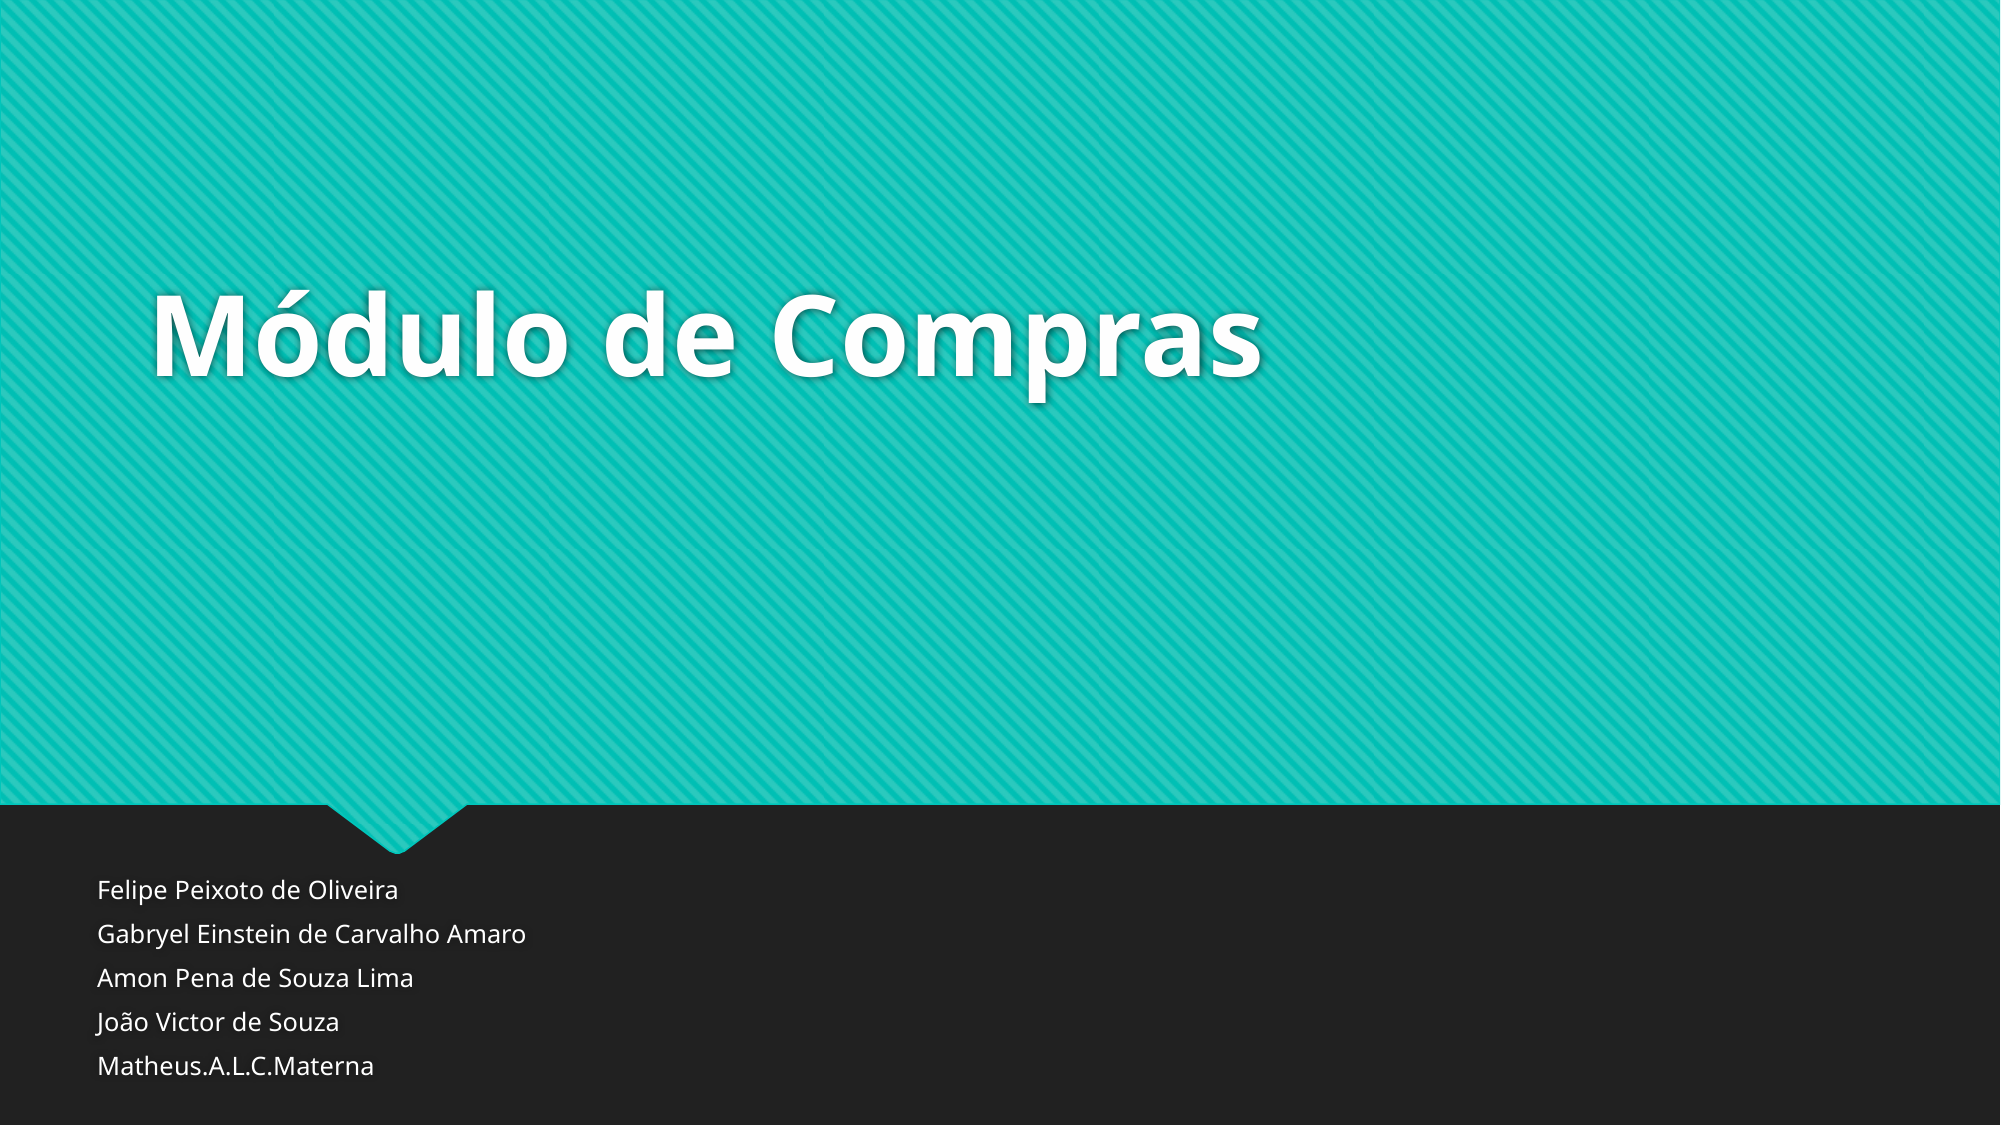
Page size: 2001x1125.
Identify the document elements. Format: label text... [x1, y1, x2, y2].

title Módulo de Compras [132, 237, 1868, 407]
subtitle Felipe Peixoto de Oliveira Gabryel Einstein de Carvalho Amaro Amon Pena de Souza Lima João Victor de Souza Matheus.A.L.C.Materna [82, 866, 1817, 1090]
